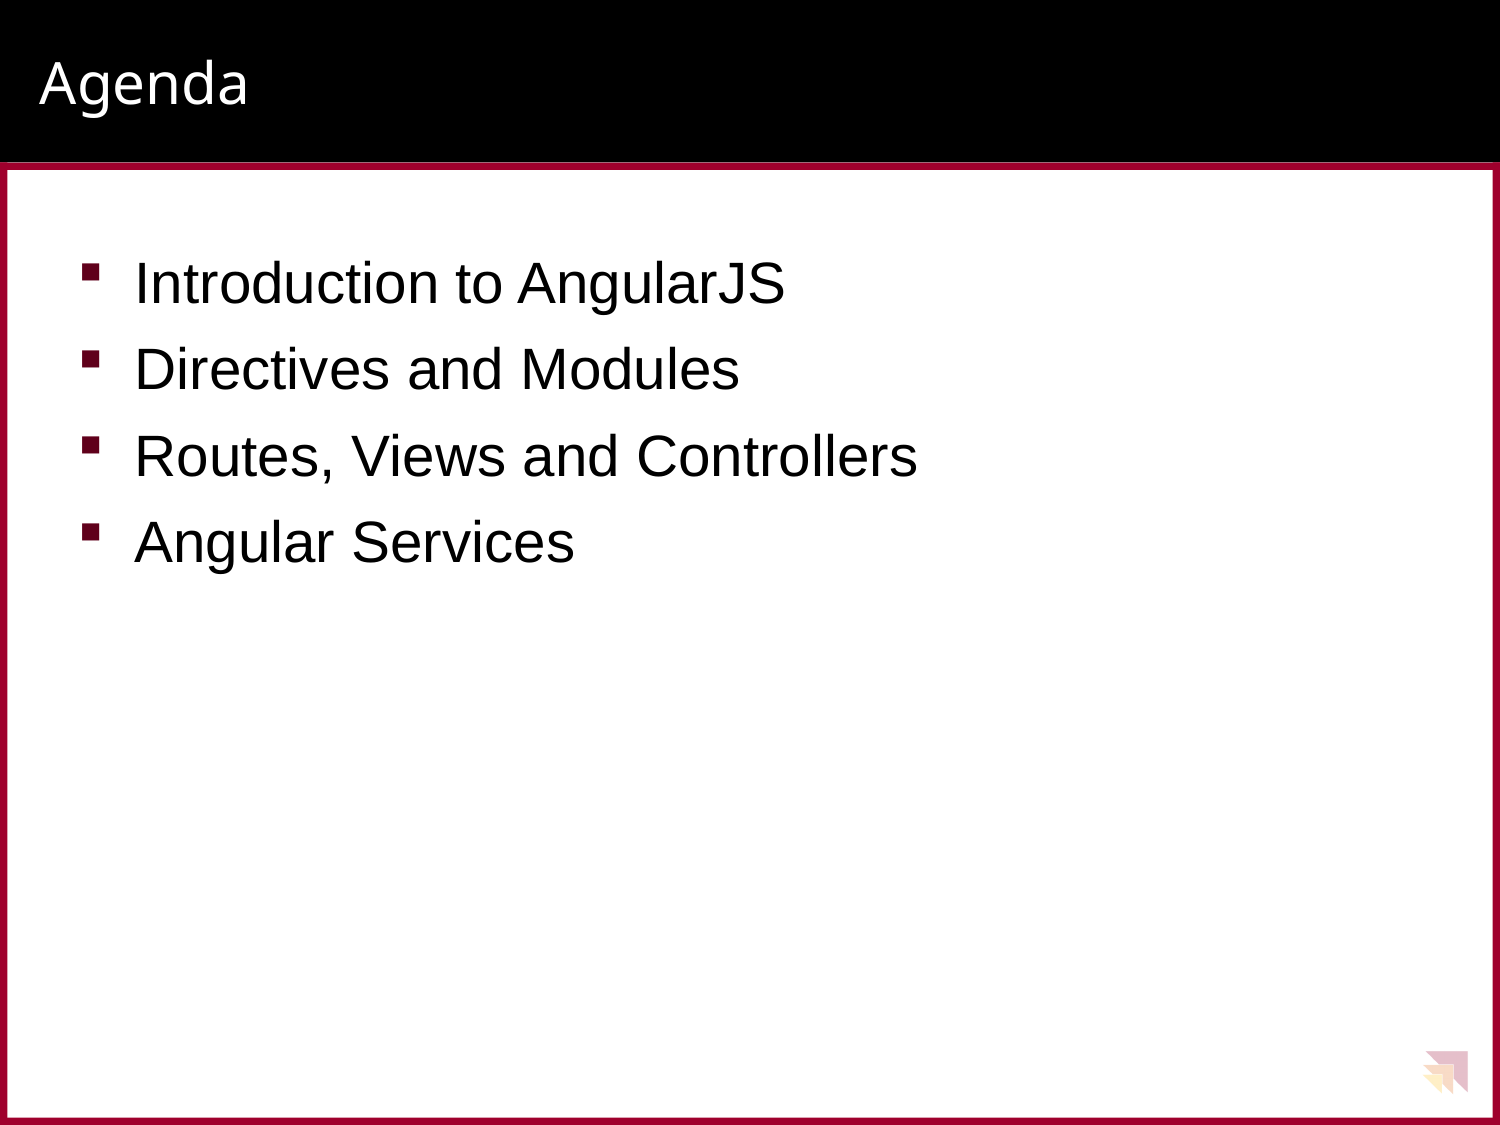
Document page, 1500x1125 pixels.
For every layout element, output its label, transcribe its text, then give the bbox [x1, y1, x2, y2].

title Agenda [24, 12, 1438, 150]
list Introduction to AngularJS Directives and Modules Routes, Views and Controllers Angular Services [62, 237, 1438, 1088]
